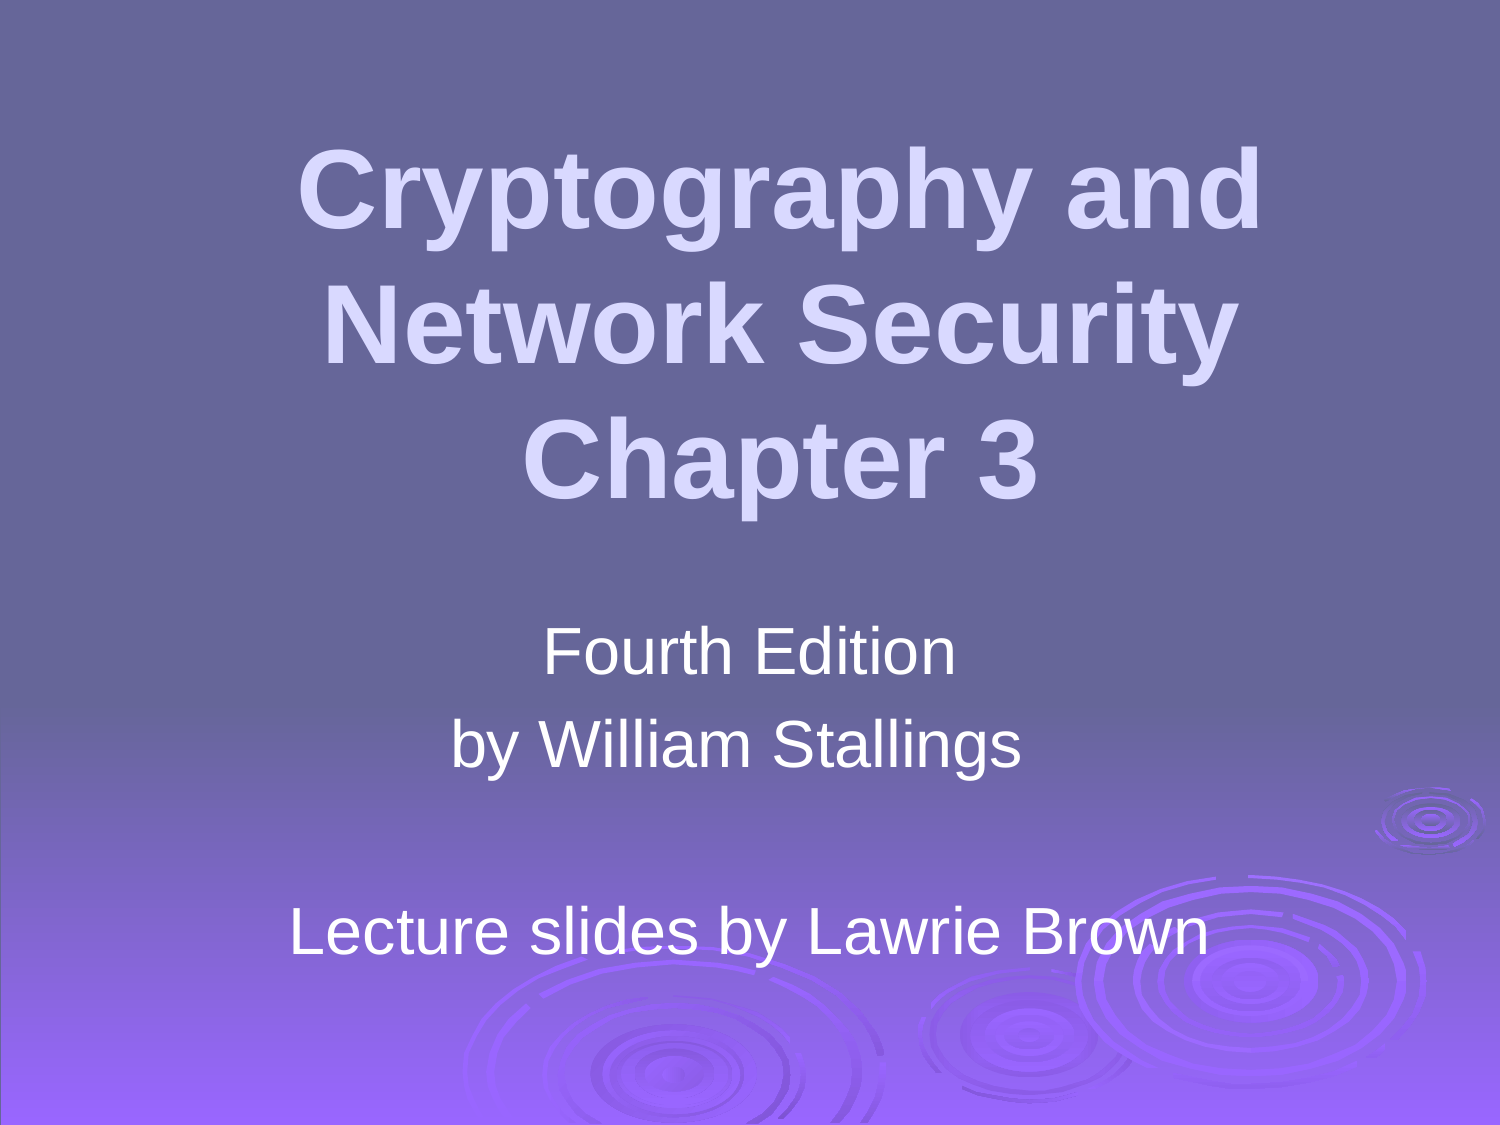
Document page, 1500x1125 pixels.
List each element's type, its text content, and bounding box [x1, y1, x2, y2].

subtitle Fourth Edition by William Stallings Lecture slides by Lawrie Brown [225, 600, 1275, 1039]
title Cryptography and Network Security Chapter 3 [137, 75, 1425, 529]
